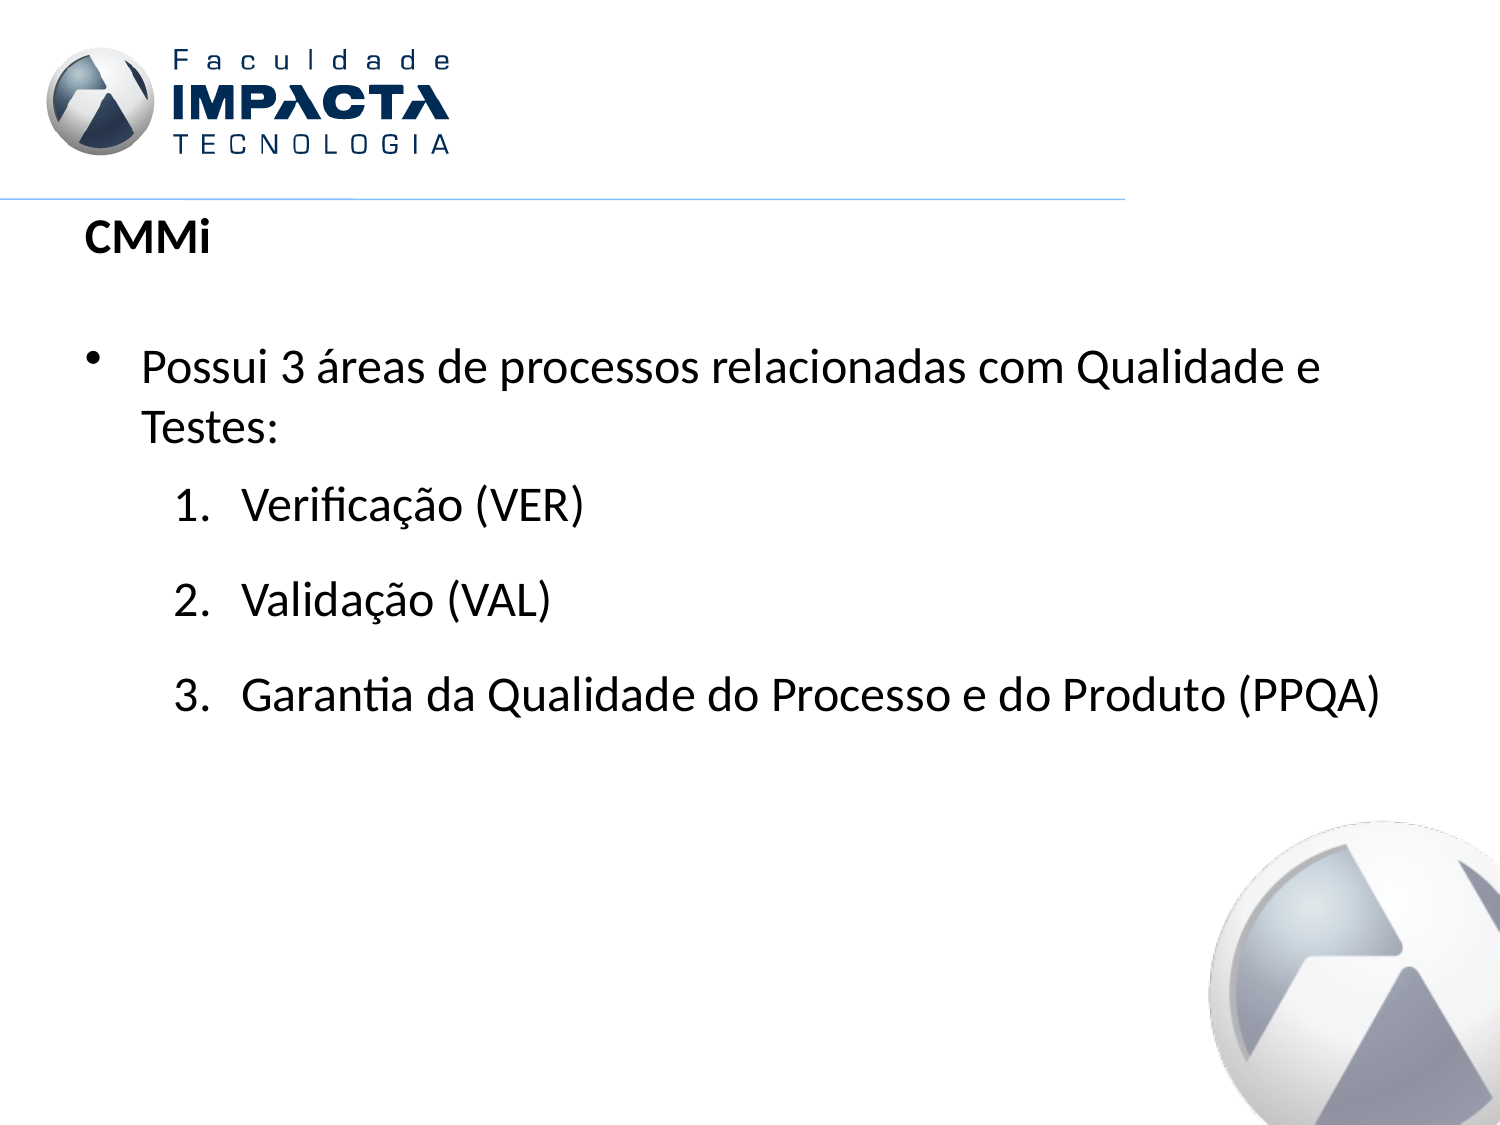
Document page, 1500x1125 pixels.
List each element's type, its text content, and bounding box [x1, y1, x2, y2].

picture [35, 35, 458, 164]
picture [1206, 787, 1500, 1125]
text_box CMMi Possui 3 áreas de processos relacionadas com Qualidade e Testes: Verificação (VER) Validação (VAL) Garantia da Qualidade do Processo e do Produto (PPQA) [70, 196, 1430, 1055]
